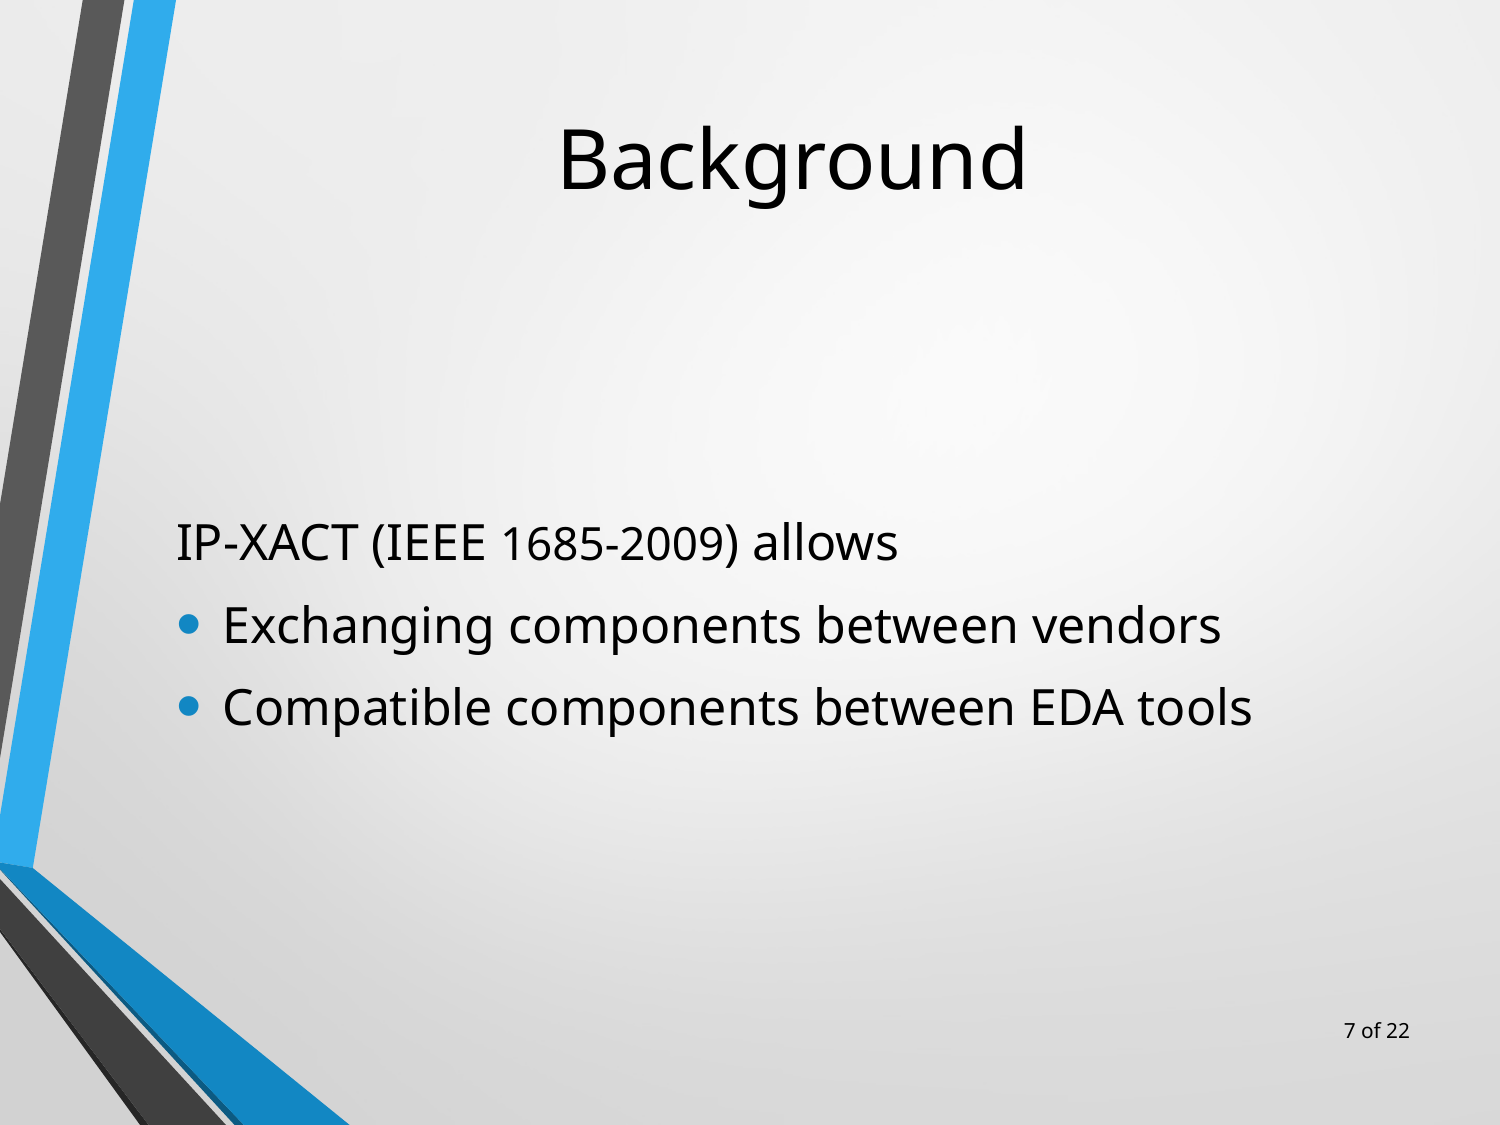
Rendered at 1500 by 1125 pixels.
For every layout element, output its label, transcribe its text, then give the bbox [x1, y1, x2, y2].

title Background [161, 75, 1425, 238]
list IP-XACT (IEEE 1685-2009) allows Exchanging components between vendors Compatible components between EDA tools [161, 262, 1425, 985]
slide_number 7 of 22 [1312, 1001, 1425, 1062]
